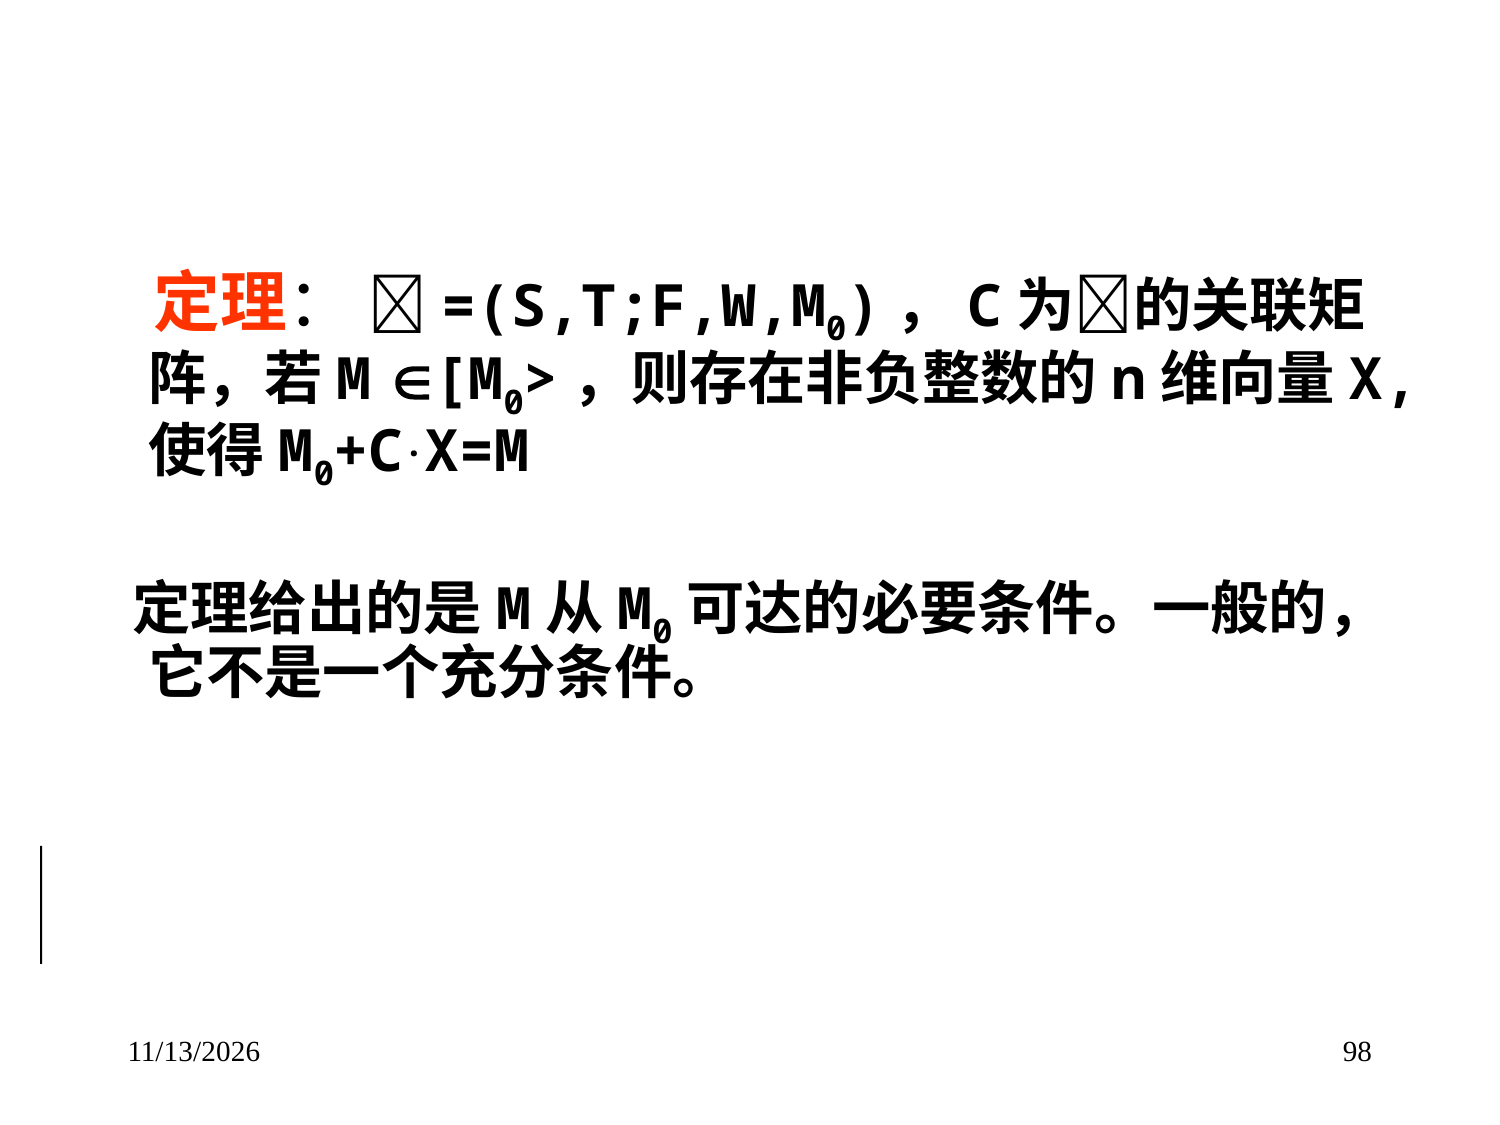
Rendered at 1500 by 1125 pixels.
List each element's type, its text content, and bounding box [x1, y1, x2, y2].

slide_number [112, 1025, 425, 1100]
slide_number 98 [1074, 1025, 1388, 1100]
list 定理： =(S,T;F,W,M0)，C为的关联矩阵，若M [M0>，则存在非负整数的n维向量X,使得M0+C.X=M 定理给出的是M从M0可达的必要条件。一般的，它不是一个充分条件。 [76, 255, 1436, 634]
